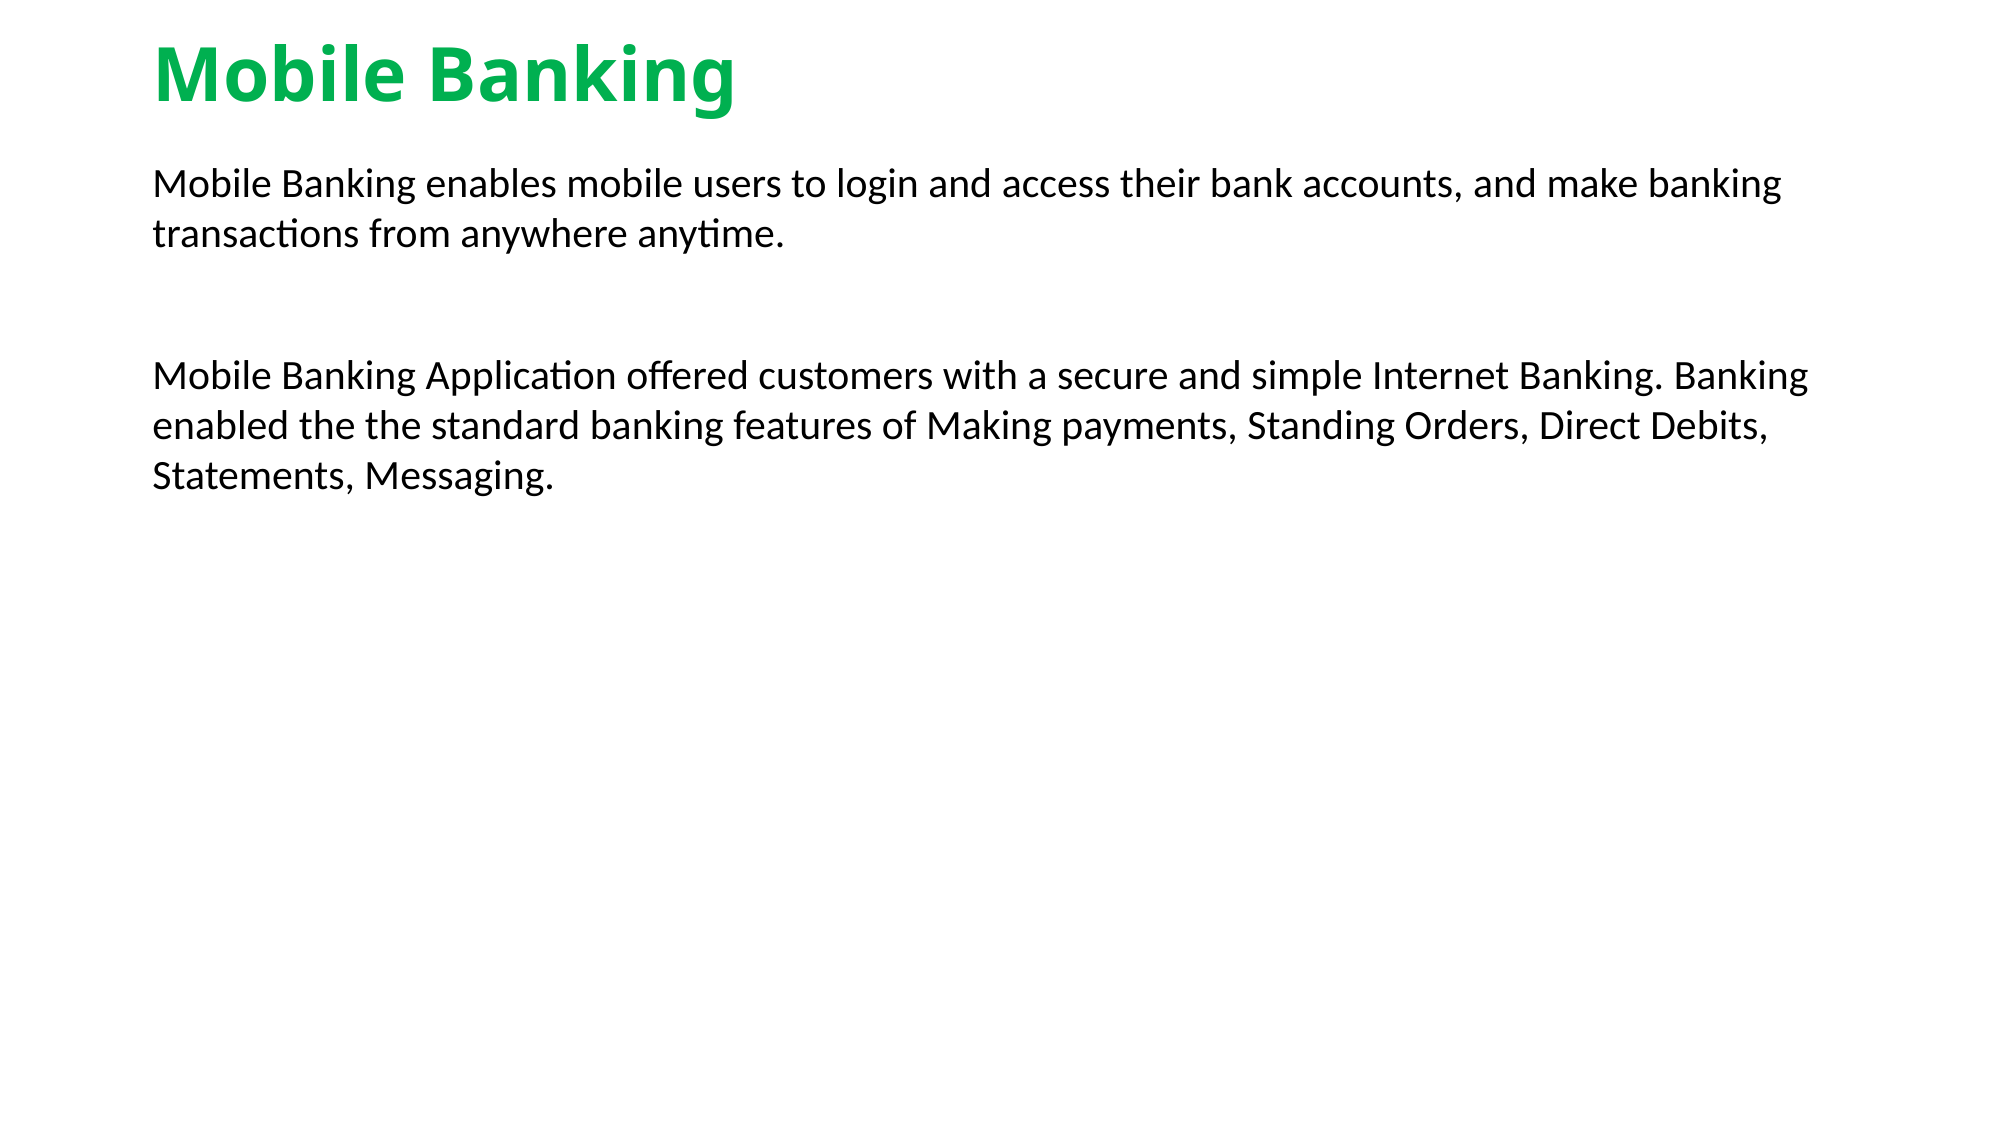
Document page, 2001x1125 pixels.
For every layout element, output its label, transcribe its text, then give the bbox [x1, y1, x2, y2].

title Mobile Banking [137, 16, 1863, 139]
list Mobile Banking enables mobile users to login and access their bank accounts, and make banking transactions from anywhere anytime. Mobile Banking Application offered customers with a secure and simple Internet Banking. Banking enabled the the standard banking features of Making payments, Standing Orders, Direct Debits, Statements, Messaging. [137, 147, 1863, 1014]
